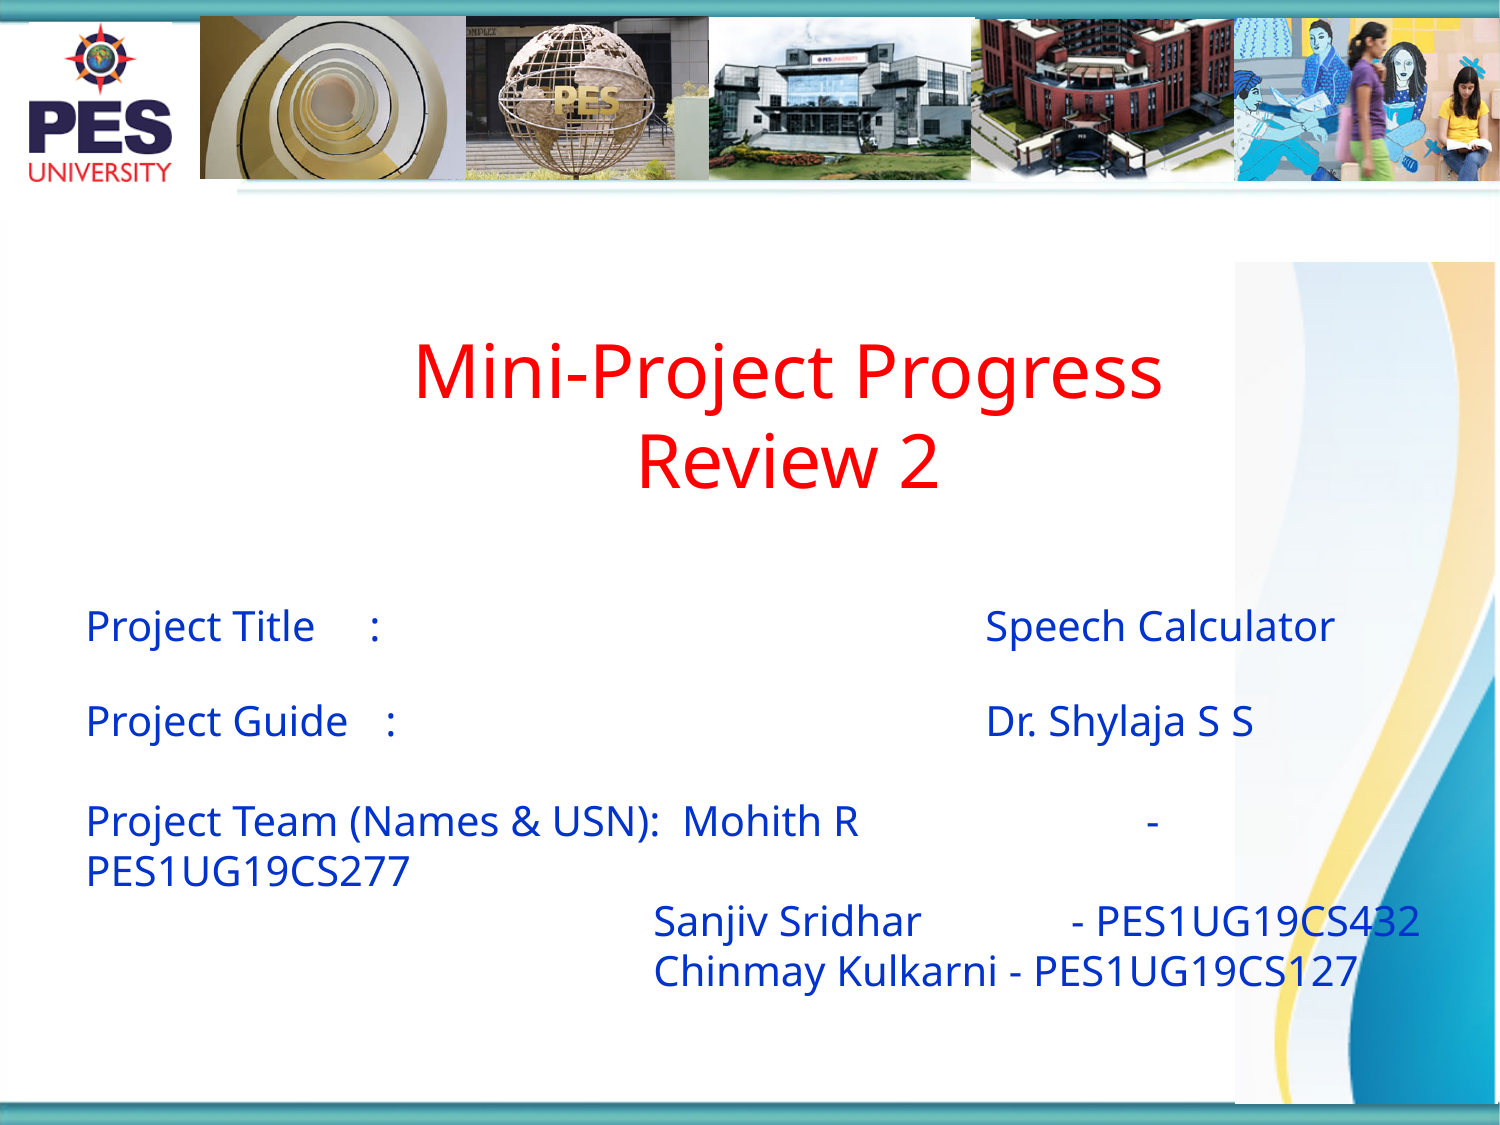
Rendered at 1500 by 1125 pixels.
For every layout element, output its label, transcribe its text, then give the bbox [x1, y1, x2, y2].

text_box Mini-Project Progress Review 2 [304, 316, 1273, 502]
text_box Project Title : Speech Calculator Project Guide : Dr. Shylaja S S Project Team (Names & USN): Mohith R - PES1UG19CS277 Sanjiv Sridhar - PES1UG19CS432 Chinmay Kulkarni - PES1UG19CS127 [70, 592, 1458, 994]
picture [0, 0, 1500, 1125]
